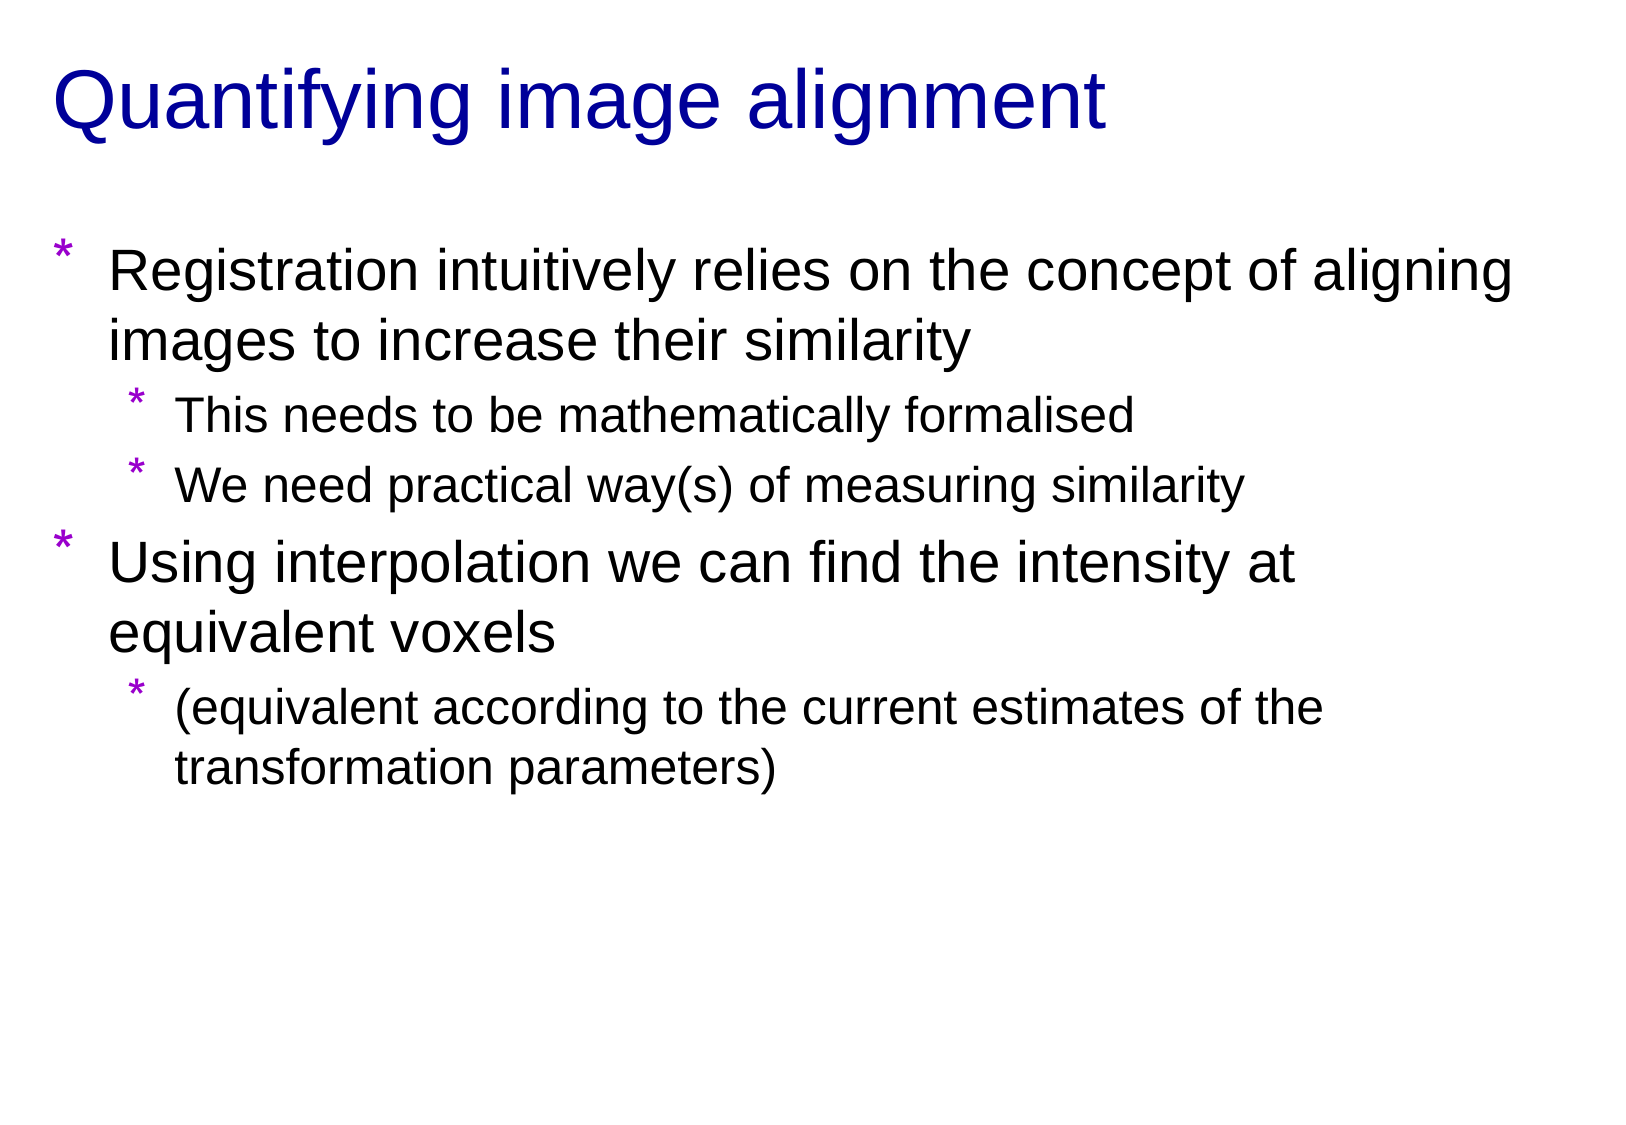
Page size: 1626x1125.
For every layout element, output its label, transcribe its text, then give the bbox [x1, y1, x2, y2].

title Quantifying image alignment [37, 37, 1588, 224]
list Registration intuitively relies on the concept of aligning images to increase their similarity This needs to be mathematically formalised We need practical way(s) of measuring similarity Using interpolation we can find the intensity at equivalent voxels (equivalent according to the current estimates of the transformation parameters) [37, 224, 1588, 1025]
